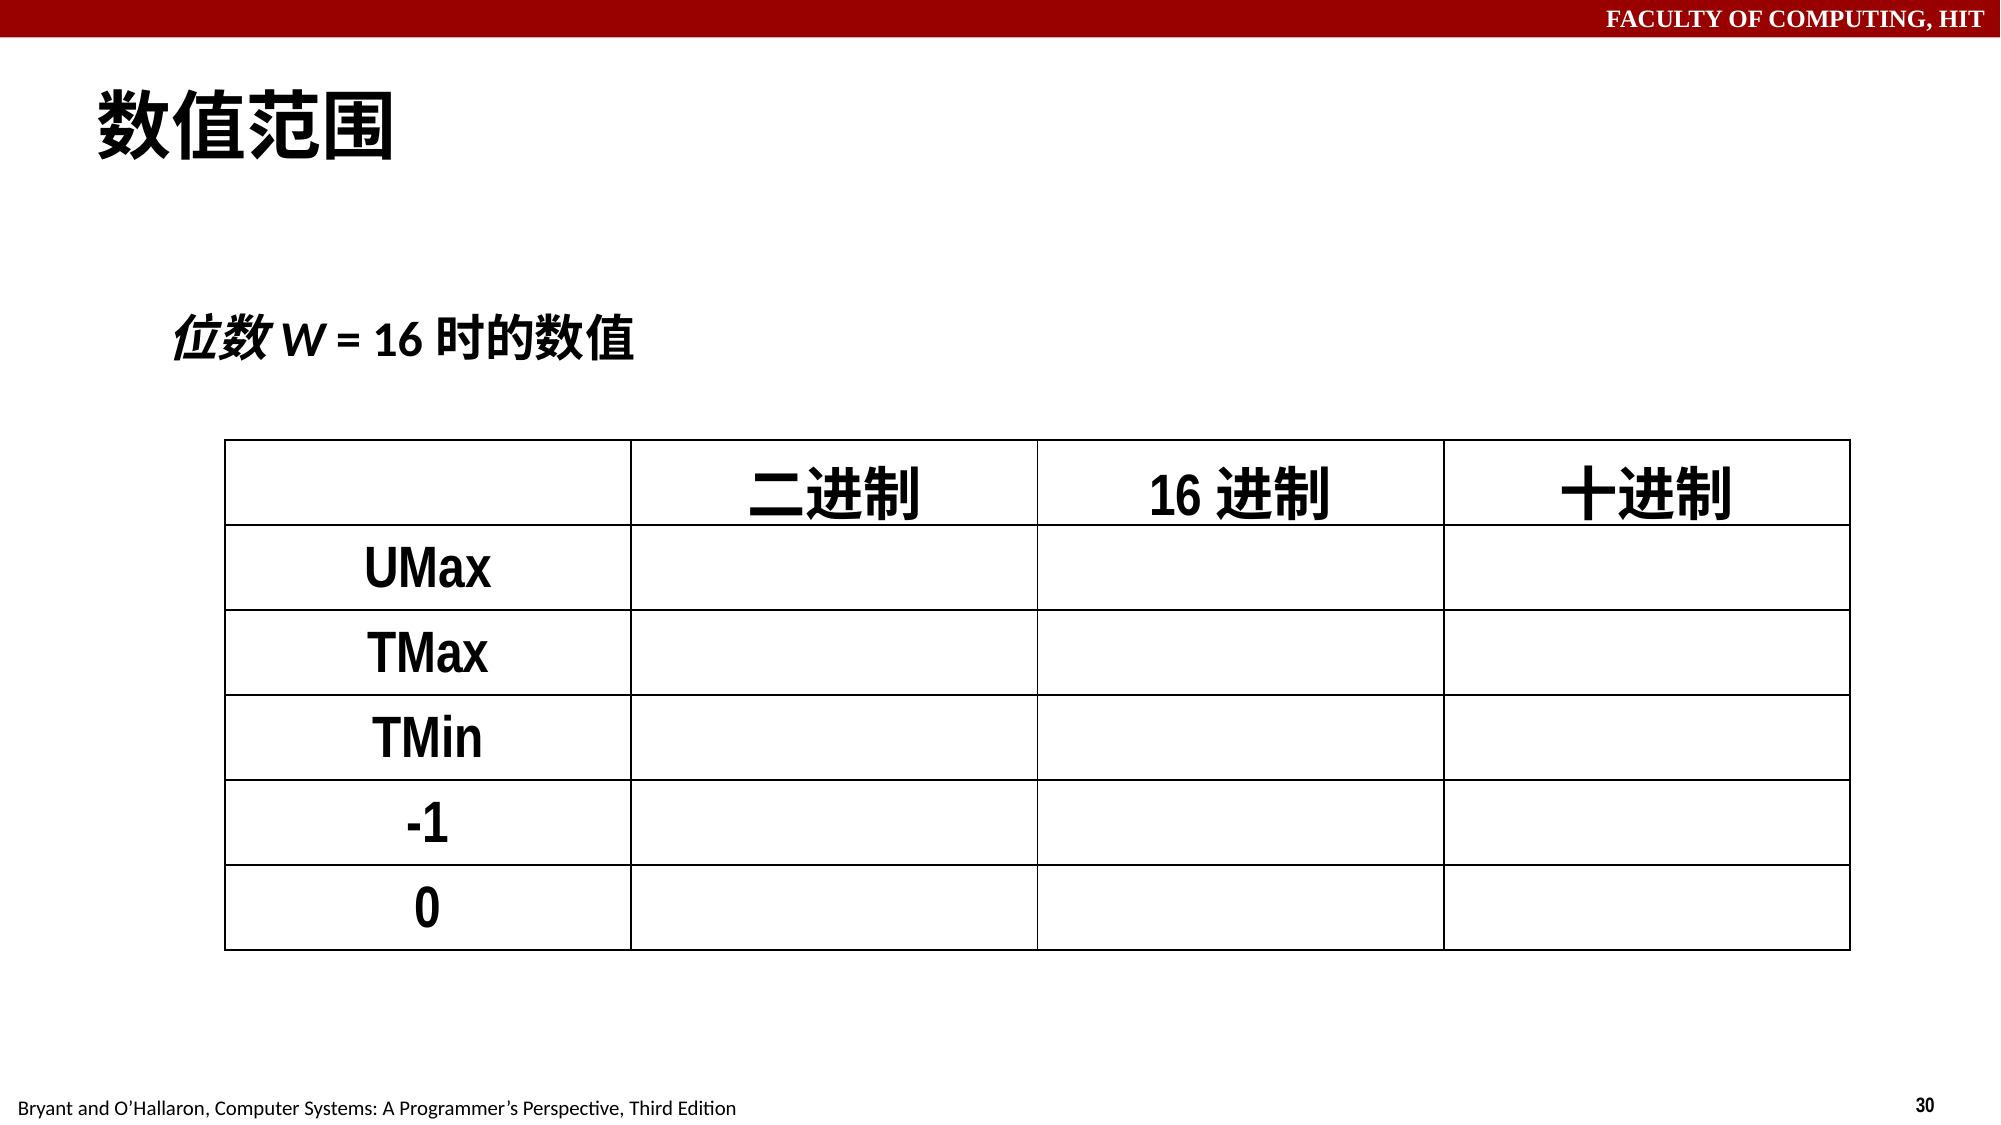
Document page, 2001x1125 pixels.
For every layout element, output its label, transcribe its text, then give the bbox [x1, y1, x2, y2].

table_header 二进制 [632, 441, 1037, 524]
table_cell [1445, 526, 1849, 609]
table_cell [1038, 611, 1443, 694]
table_cell -1 [226, 781, 630, 864]
table_cell [632, 866, 1037, 949]
table_cell [632, 781, 1037, 864]
table_cell TMin [226, 696, 630, 779]
table_cell [1445, 611, 1849, 694]
table_cell [1445, 696, 1849, 779]
table_header [226, 441, 630, 524]
table_cell [1038, 781, 1443, 864]
table_cell TMax [226, 611, 630, 694]
table_cell [632, 696, 1037, 779]
text_box 位数W = 16时的数值 [153, 299, 650, 374]
table_cell [1038, 866, 1443, 949]
table_cell [1445, 781, 1849, 864]
table_cell UMax [226, 526, 630, 609]
table_cell [632, 526, 1037, 609]
table_cell 0 [226, 866, 630, 949]
table_cell [1038, 526, 1443, 609]
table_header 十进制 [1445, 441, 1849, 524]
title 数值范围 [81, 60, 1984, 187]
table_header 16进制 [1038, 441, 1443, 524]
table_cell [1038, 696, 1443, 779]
table_cell [1445, 866, 1849, 949]
table_cell [632, 611, 1037, 694]
